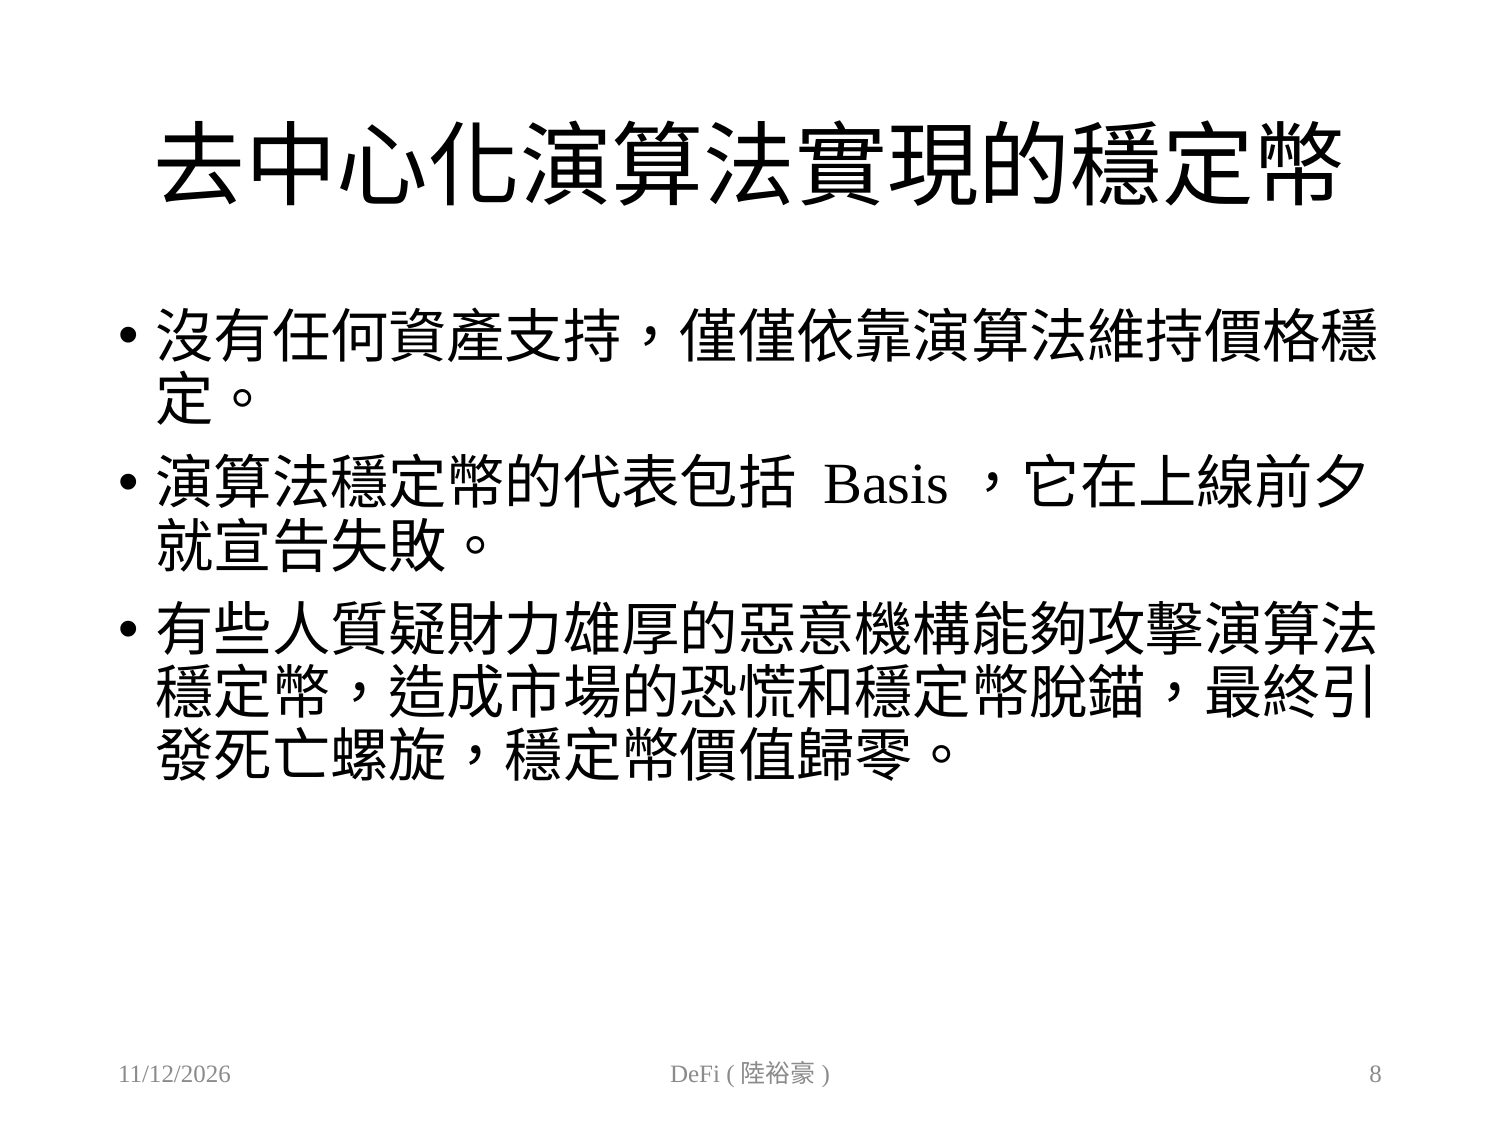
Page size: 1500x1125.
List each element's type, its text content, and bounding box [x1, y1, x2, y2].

slide_number 8 [1059, 1042, 1397, 1103]
title 去中心化演算法實現的穩定幣 [103, 59, 1397, 278]
list 沒有任何資產支持，僅僅依靠演算法維持價格穩定。 演算法穩定幣的代表包括 Basis，它在上線前夕就宣告失敗。 有些人質疑財力雄厚的惡意機構能夠攻擊演算法穩定幣，造成市場的恐慌和穩定幣脫錨，最終引發死亡螺旋，穩定幣價值歸零。 [103, 299, 1397, 1014]
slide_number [103, 1042, 441, 1103]
footer DeFi (陸裕豪) [496, 1042, 1004, 1103]
